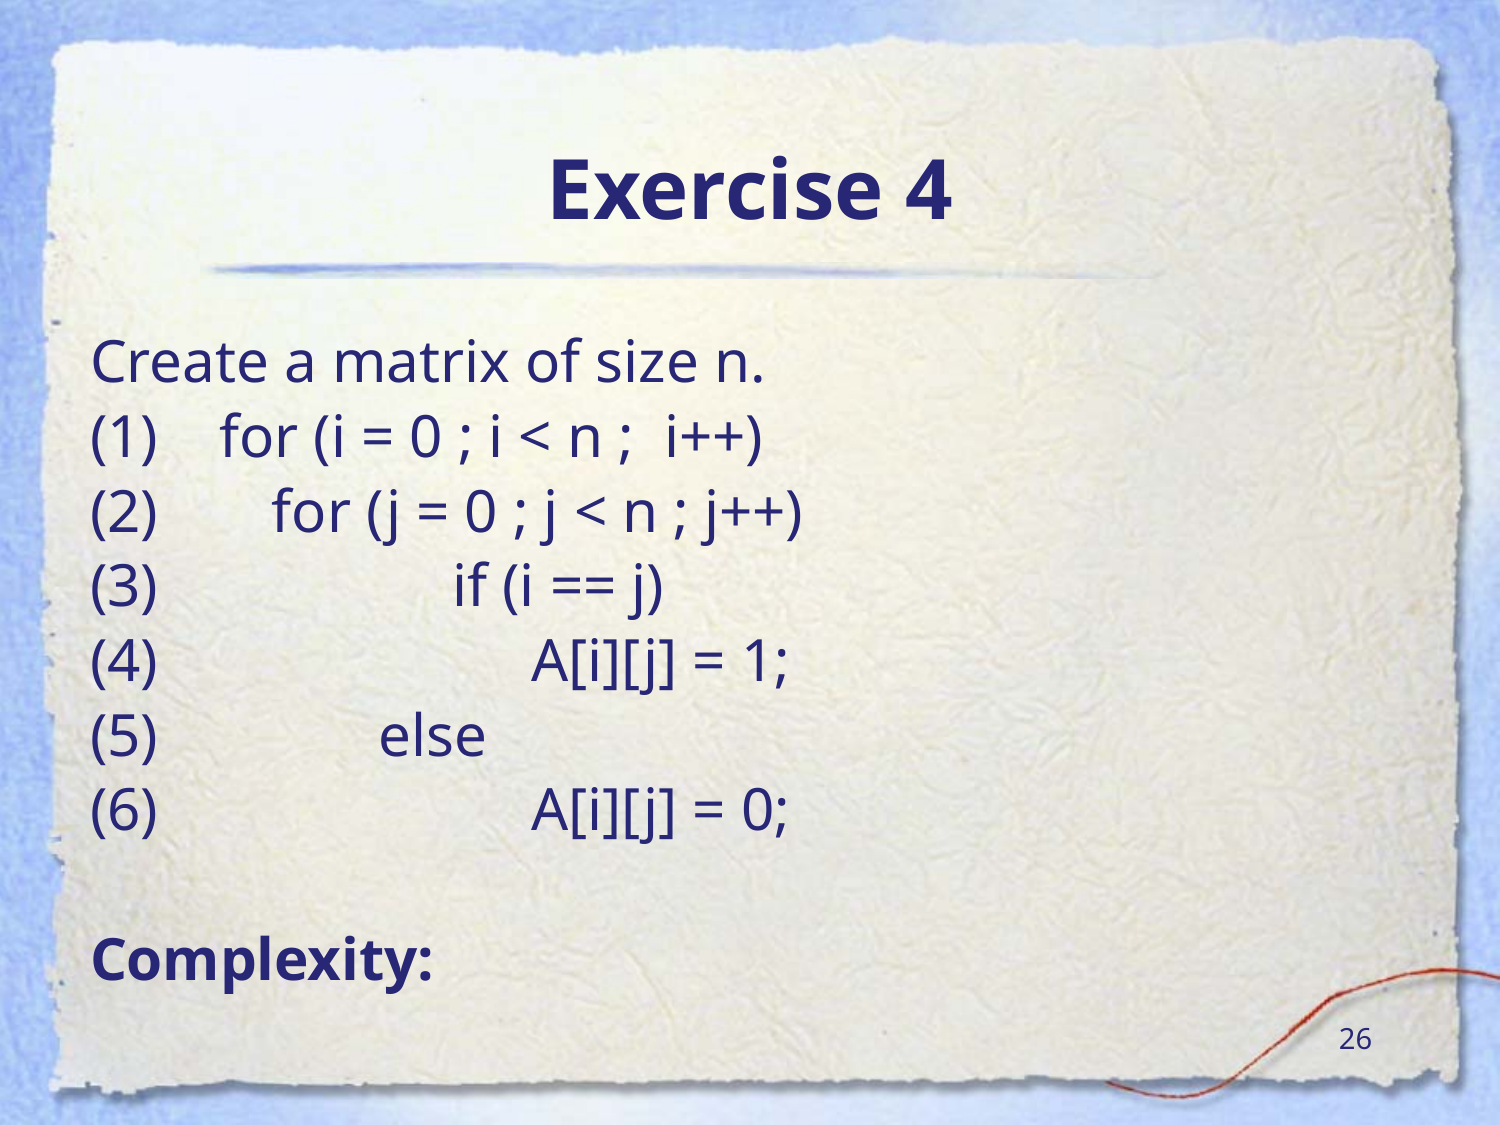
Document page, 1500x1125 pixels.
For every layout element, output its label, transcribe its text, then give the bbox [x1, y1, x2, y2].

list Create a matrix of size n. (1) for (i = 0 ; i < n ; i++) for (j = 0 ; j < n ; j++) if (i == j) A[i][j] = 1; else A[i][j] = 0; Complexity: [75, 324, 1425, 1075]
picture [0, 0, 1500, 1125]
title Exercise 4 [112, 81, 1388, 244]
slide_number 26 [1074, 1012, 1388, 1088]
